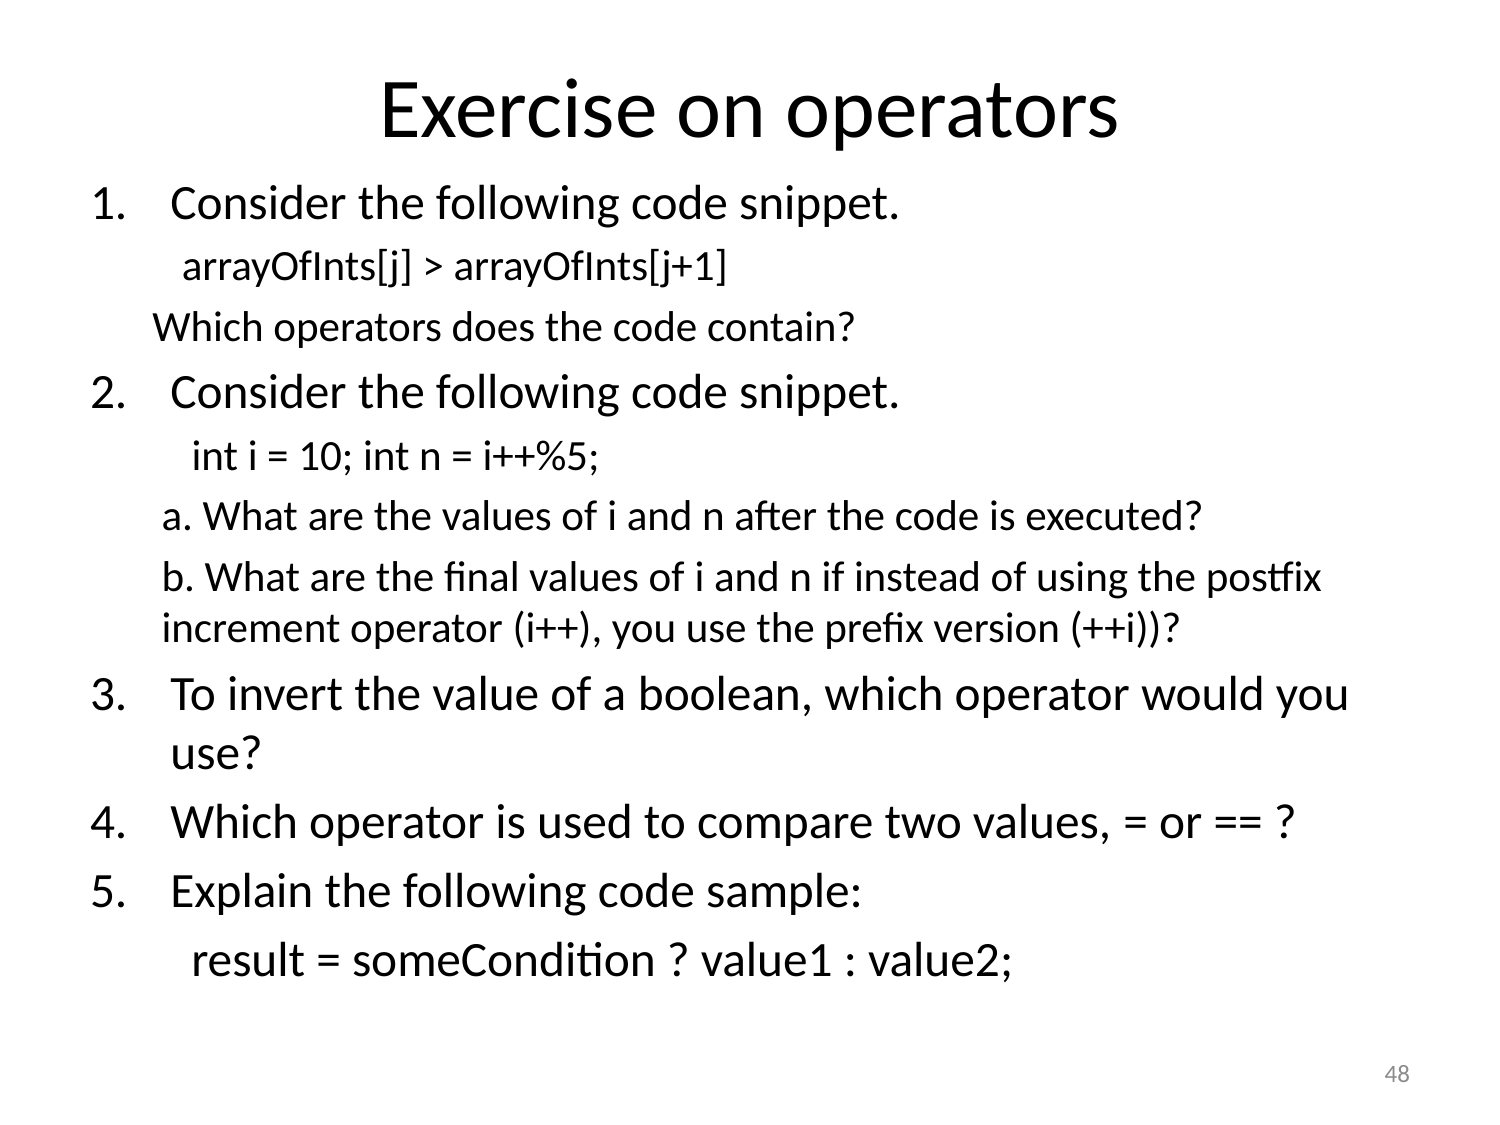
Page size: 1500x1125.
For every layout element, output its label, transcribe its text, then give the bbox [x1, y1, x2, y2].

slide_number 48 [1074, 1042, 1425, 1103]
list Consider the following code snippet. arrayOfInts[j] > arrayOfInts[j+1] Which operators does the code contain? Consider the following code snippet. int i = 10; int n = i++%5; a. What are the values of i and n after the code is executed? b. What are the final values of i and n if instead of using the postfix increment operator (i++), you use the prefix version (++i))? To invert the value of a boolean, which operator would you use? Which operator is used to compare two values, = or == ? Explain the following code sample: result = someCondition ? value1 : value2; [75, 162, 1425, 1005]
title Exercise on operators [75, 45, 1425, 162]
